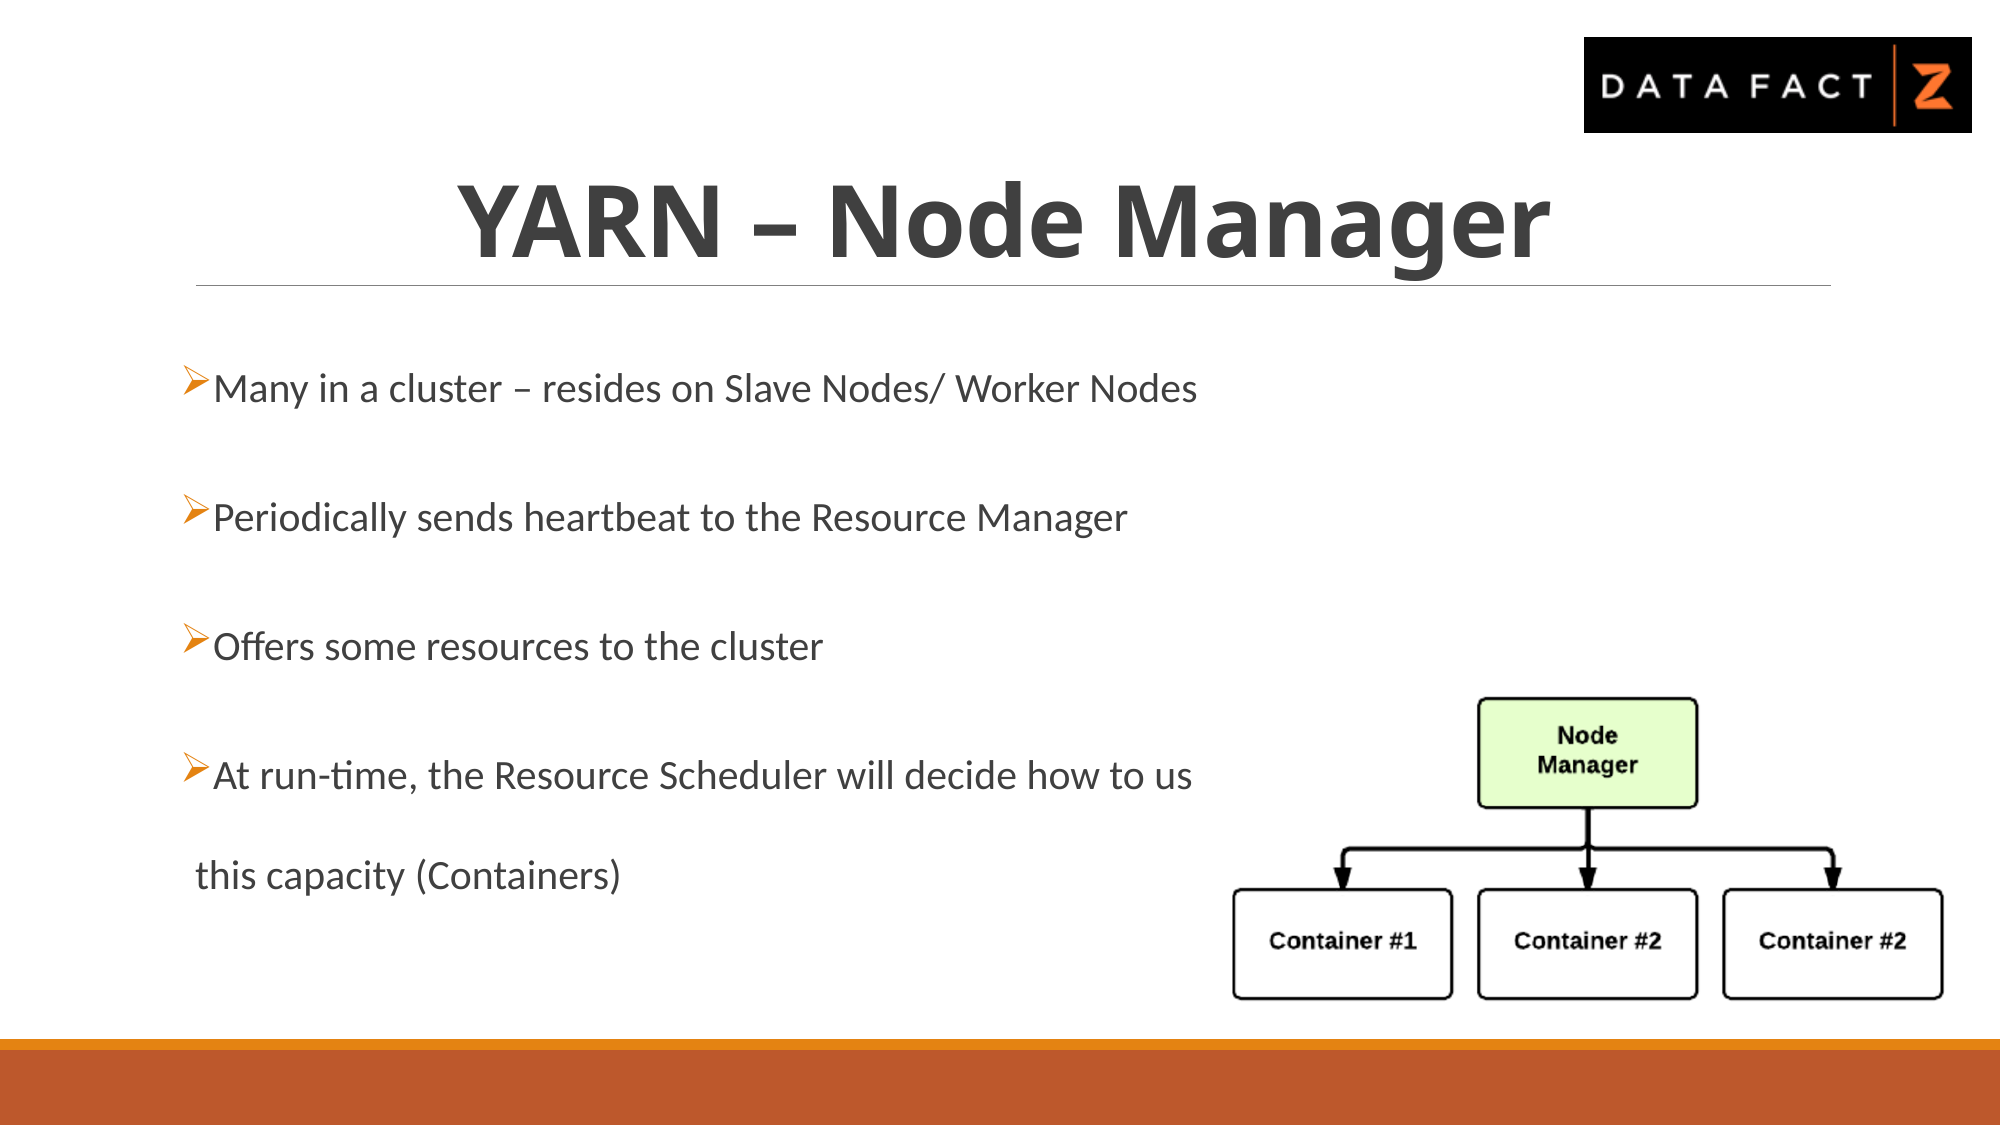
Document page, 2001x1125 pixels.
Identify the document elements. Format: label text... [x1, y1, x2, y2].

list Many in a cluster – resides on Slave Nodes/ Worker Nodes Periodically sends heartbeat to the Resource Manager Offers some resources to the cluster At run-time, the Resource Scheduler will decide how to use this capacity (Containers) [180, 302, 1280, 963]
title YARN – Node Manager [180, 47, 1830, 285]
picture [1192, 675, 1975, 1026]
picture [1584, 37, 1972, 133]
